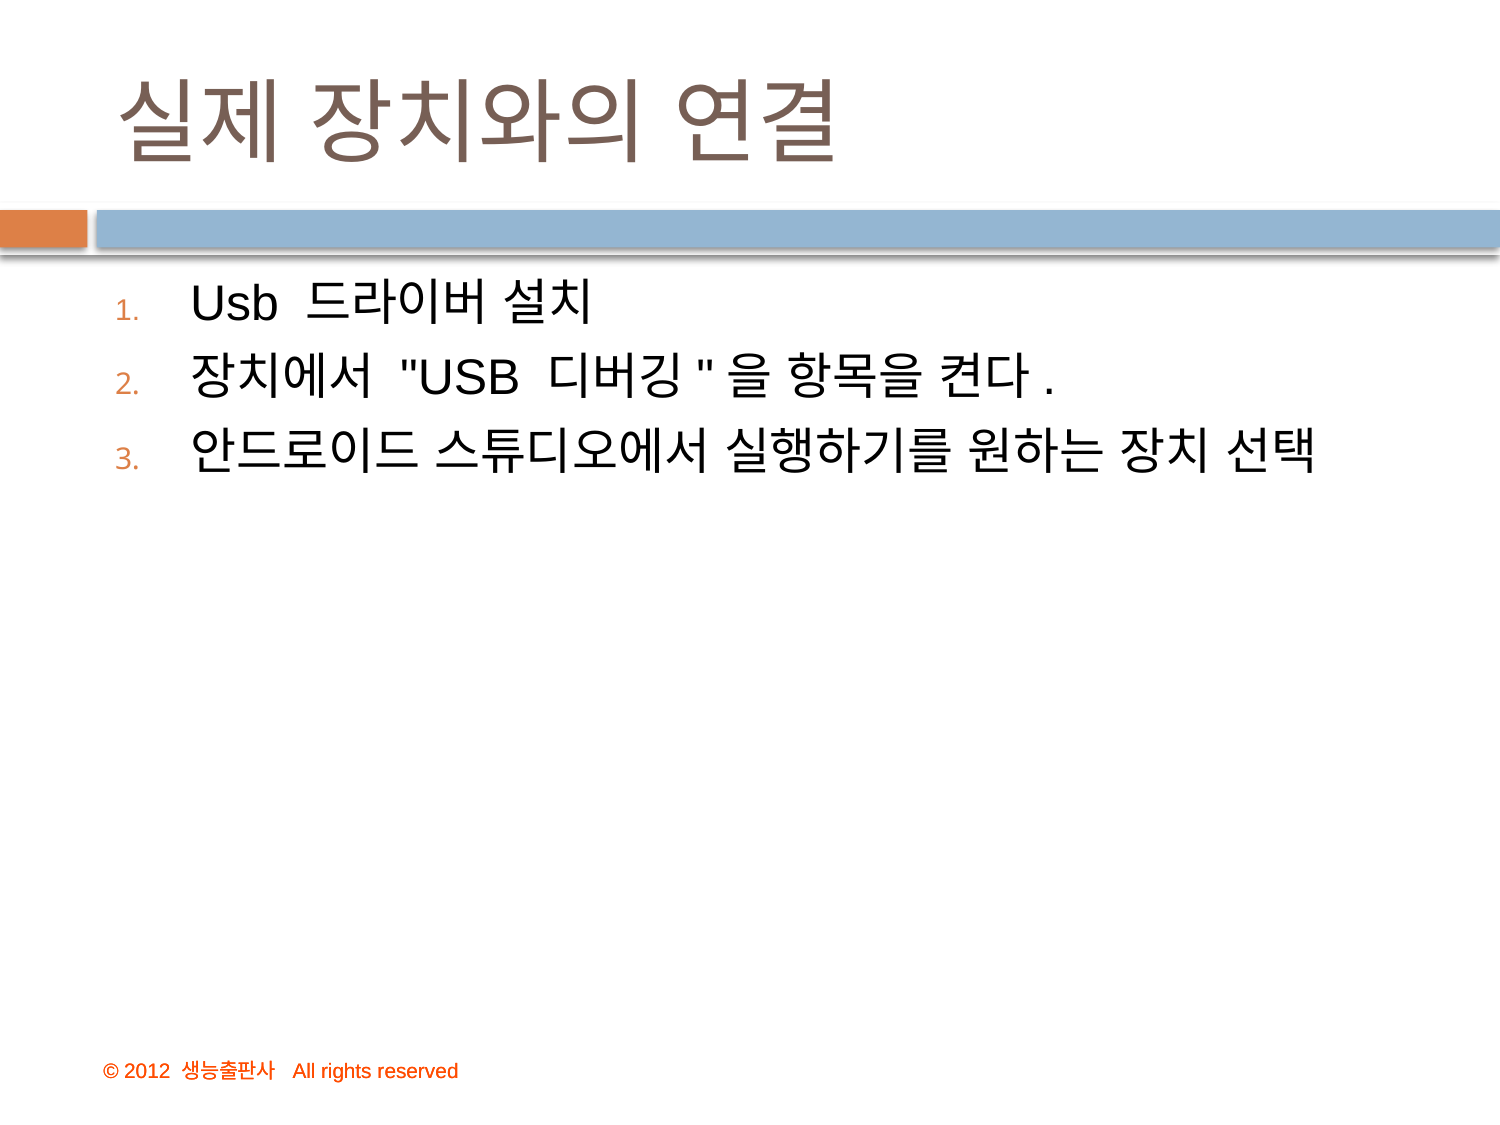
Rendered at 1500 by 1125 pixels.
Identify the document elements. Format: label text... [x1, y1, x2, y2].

title 실제 장치와의 연결 [100, 37, 1438, 200]
list Usb 드라이버 설치 장치에서 "USB 디버깅"을 항목을 켠다. 안드로이드 스튜디오에서 실행하기를 원하는 장치 선택 [100, 262, 1438, 1000]
